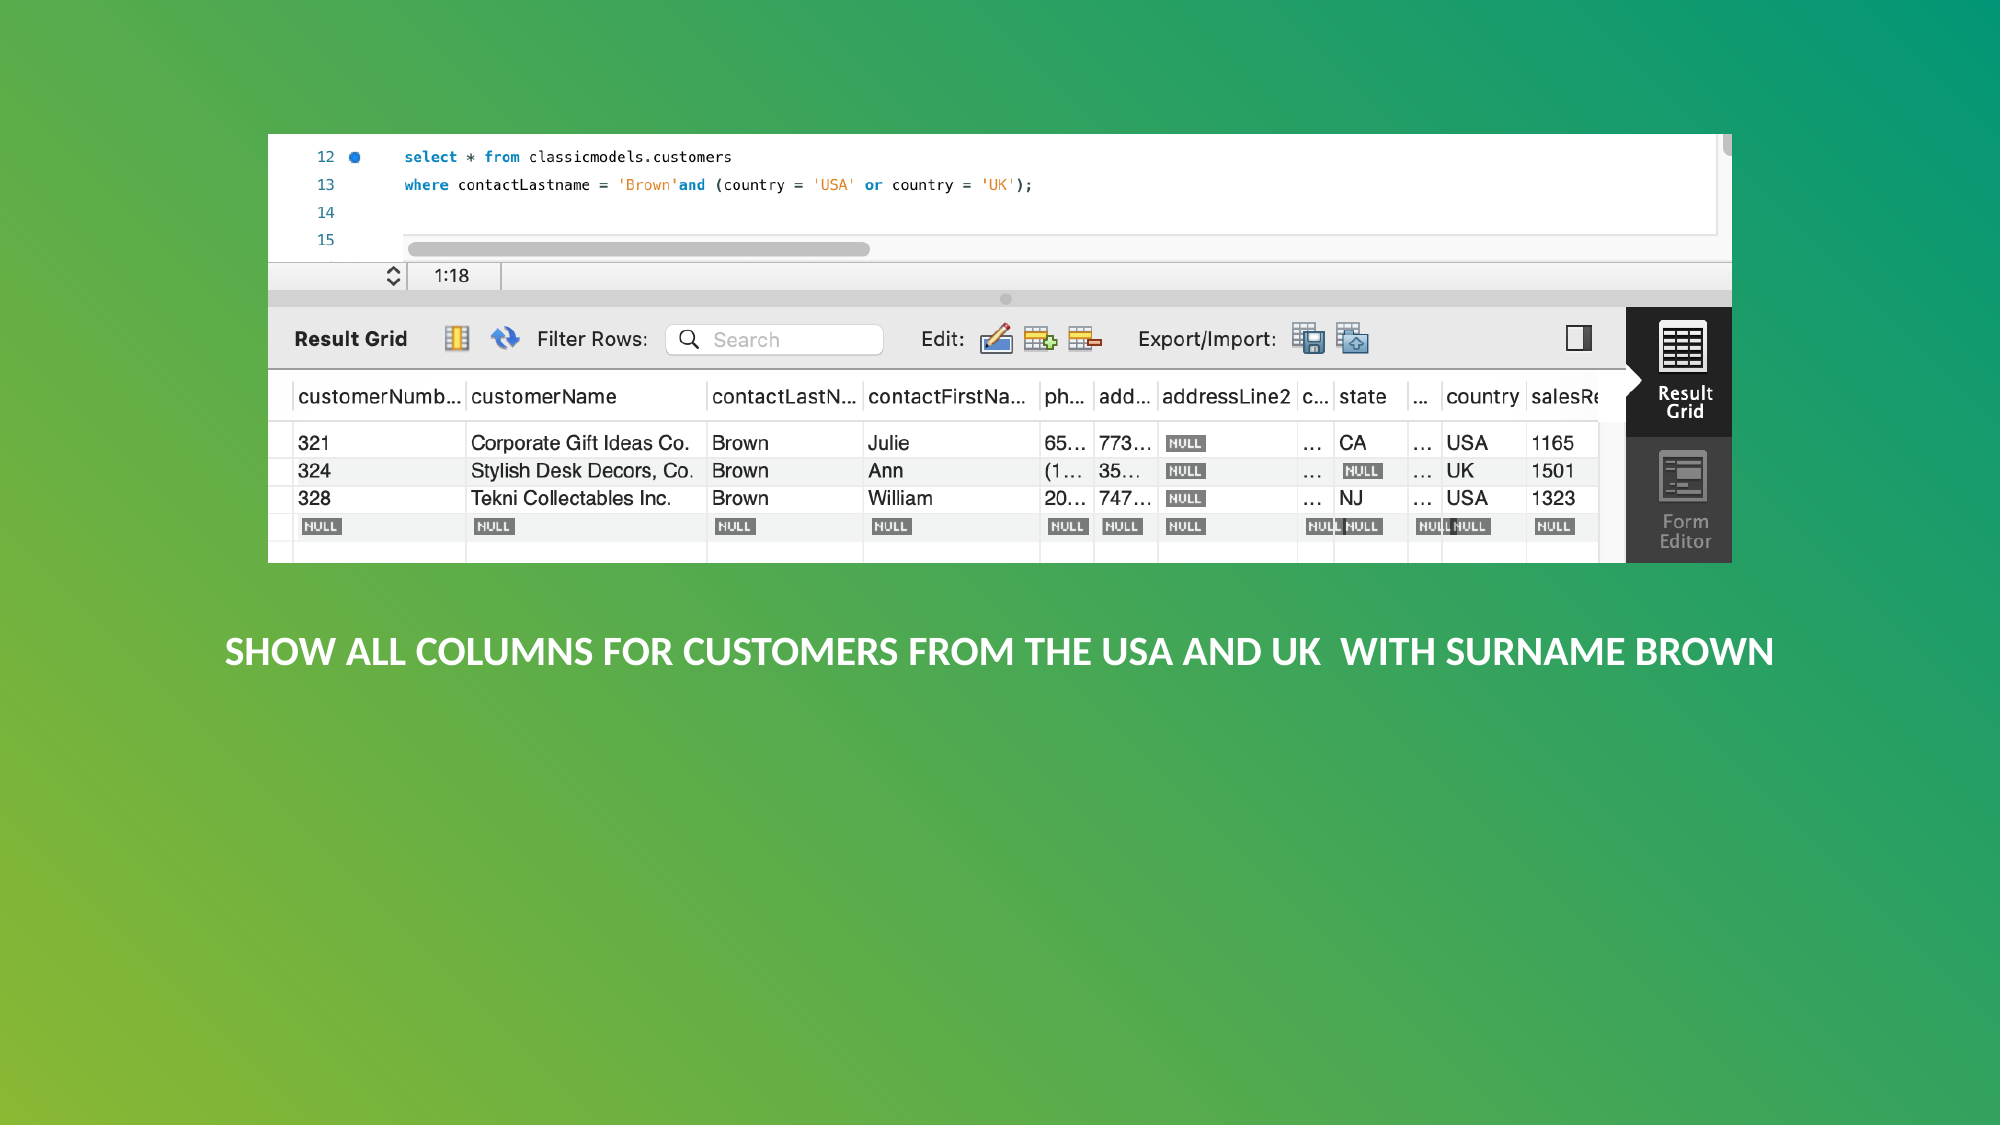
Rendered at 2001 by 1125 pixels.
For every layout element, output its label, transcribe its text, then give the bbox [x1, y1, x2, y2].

text_box [0, 0, 2000, 1125]
title Show all columns for customers from the USA and Uk with surname Brown [206, 442, 1794, 683]
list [268, 134, 1732, 563]
